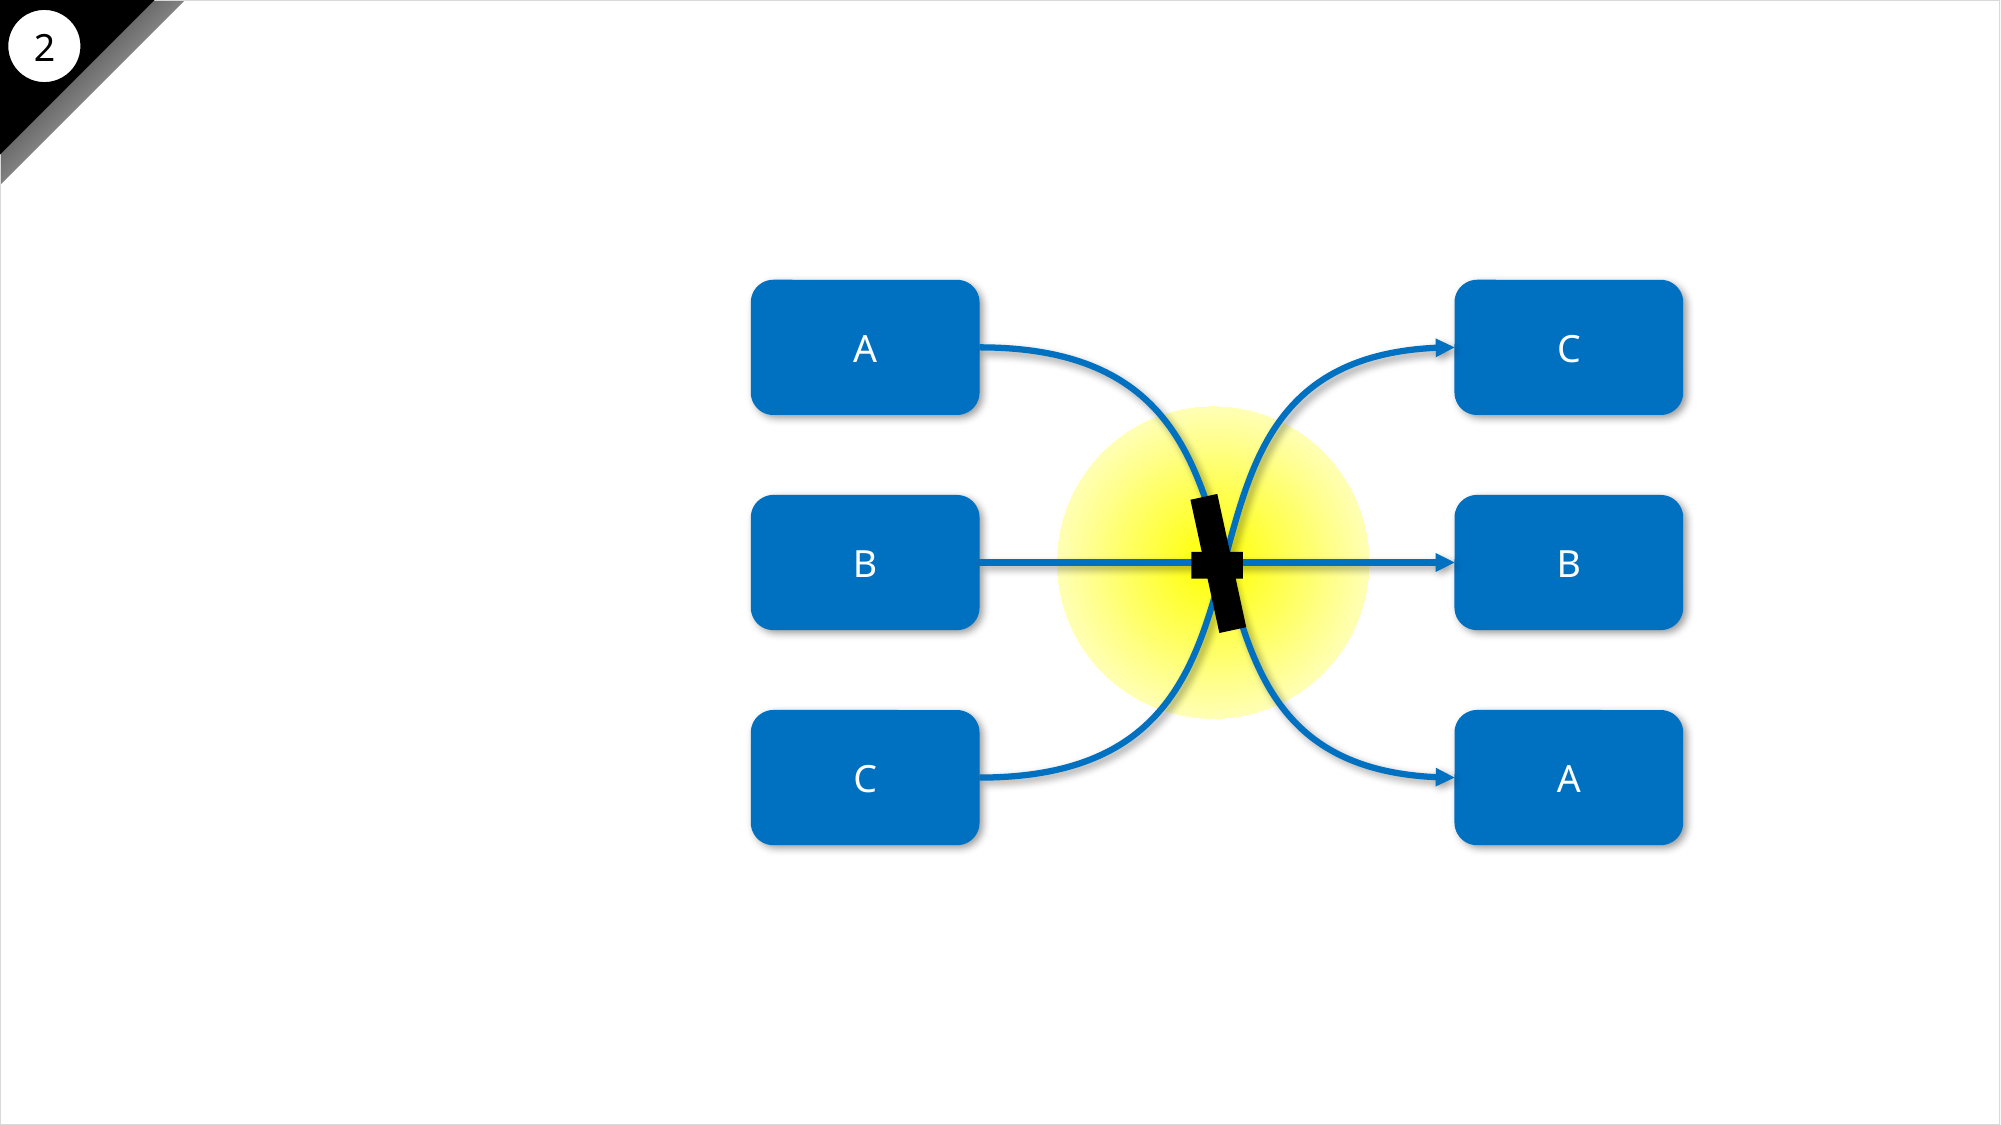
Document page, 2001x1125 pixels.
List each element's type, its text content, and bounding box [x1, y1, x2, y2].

text_box A [1453, 708, 1685, 847]
text_box C [749, 708, 981, 847]
text_box B [749, 493, 979, 632]
text_box B [1455, 493, 1685, 632]
text_box 2 [19, 16, 71, 77]
text_box C [1453, 278, 1685, 417]
text_box A [749, 278, 981, 417]
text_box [979, 347, 1455, 778]
